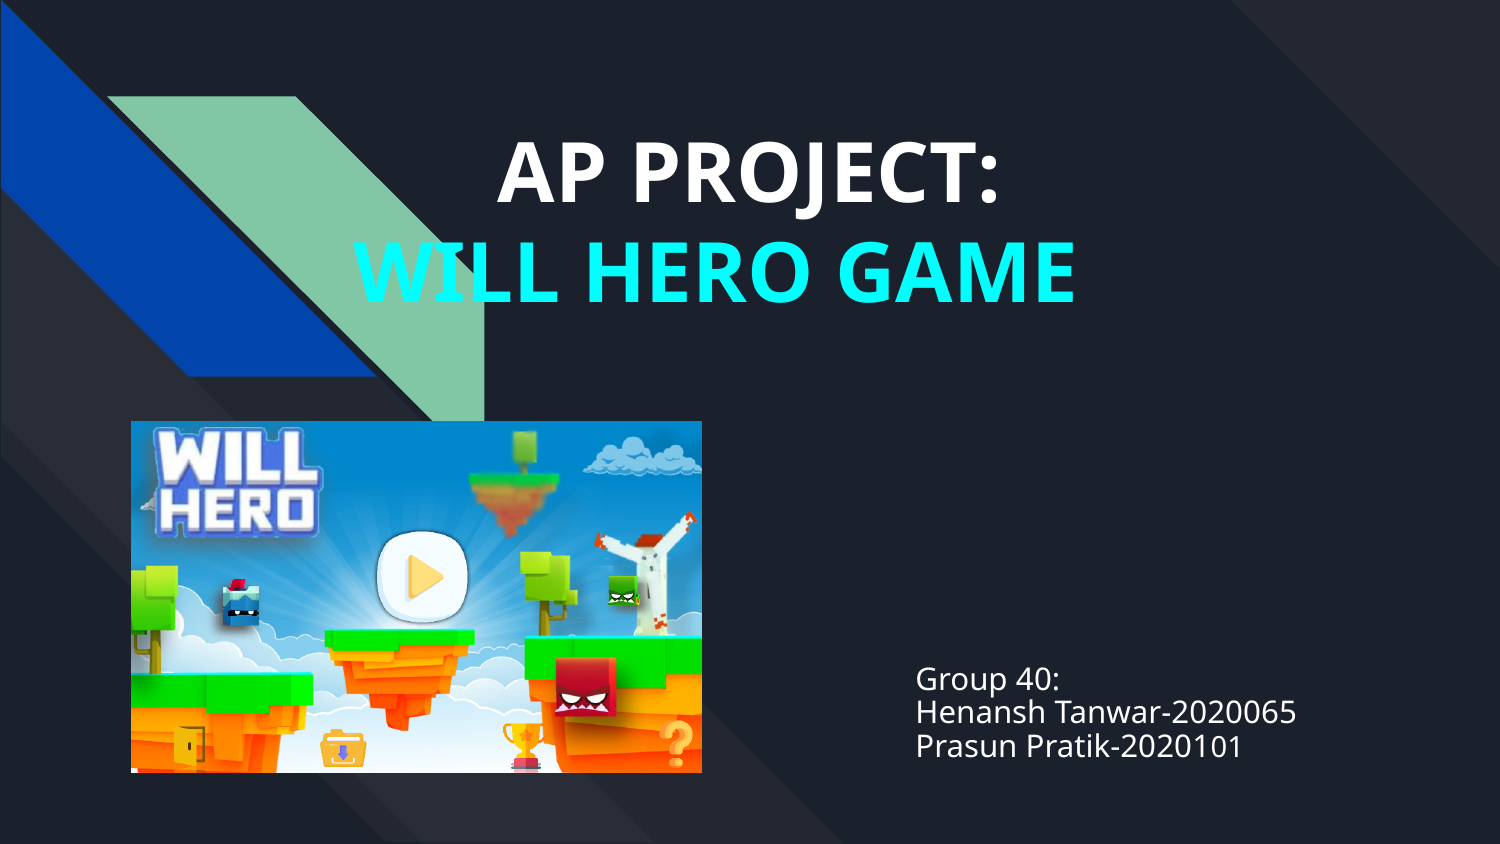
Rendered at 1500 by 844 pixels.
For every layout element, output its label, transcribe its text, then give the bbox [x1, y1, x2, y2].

subtitle Group 40: Henansh Tanwar-2020065 Prasun Pratik-2020101 [900, 648, 1470, 811]
title AP PROJECT: WILL HERO GAME [338, 104, 1162, 364]
picture [584, 437, 702, 476]
picture [131, 421, 702, 773]
